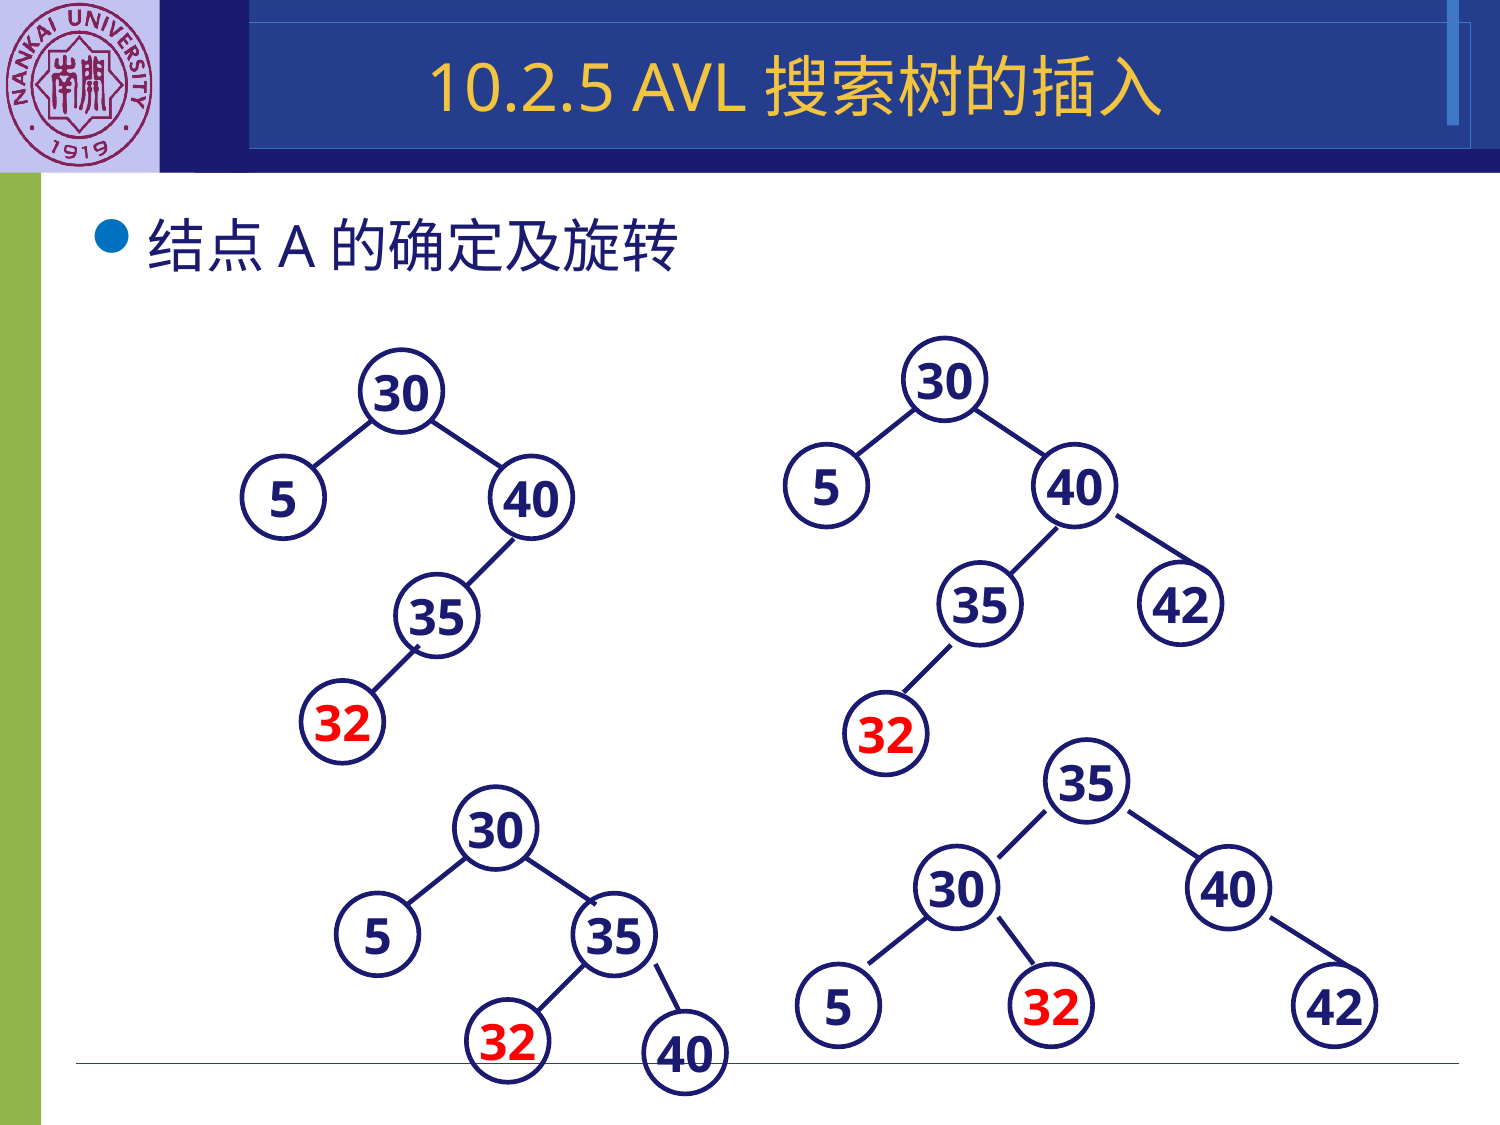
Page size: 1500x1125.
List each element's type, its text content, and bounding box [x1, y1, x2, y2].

text_box 32 [301, 680, 384, 764]
text_box 32 [844, 692, 928, 775]
title 10.2.5 AVL搜索树的插入 [177, 38, 1413, 131]
text_box 30 [454, 786, 538, 870]
text_box 30 [915, 846, 999, 929]
text_box 5 [797, 964, 880, 1047]
text_box 32 [466, 999, 550, 1083]
picture [5, 2, 155, 167]
text_box 35 [572, 893, 656, 976]
text_box 30 [360, 349, 443, 433]
text_box 5 [785, 444, 868, 528]
text_box 40 [1187, 846, 1270, 930]
text_box 40 [1033, 444, 1117, 528]
text_box 5 [336, 892, 419, 976]
text_box 35 [395, 574, 479, 657]
text_box 35 [1045, 739, 1129, 823]
text_box 42 [1139, 561, 1223, 645]
text_box 35 [938, 562, 1022, 646]
list 结点A的确定及旋转 [74, 201, 1426, 1063]
text_box 40 [490, 455, 573, 539]
text_box 40 [643, 1011, 727, 1094]
text_box 42 [1293, 964, 1376, 1047]
text_box 32 [1009, 964, 1093, 1047]
text_box 30 [903, 337, 987, 421]
text_box 5 [241, 455, 325, 539]
